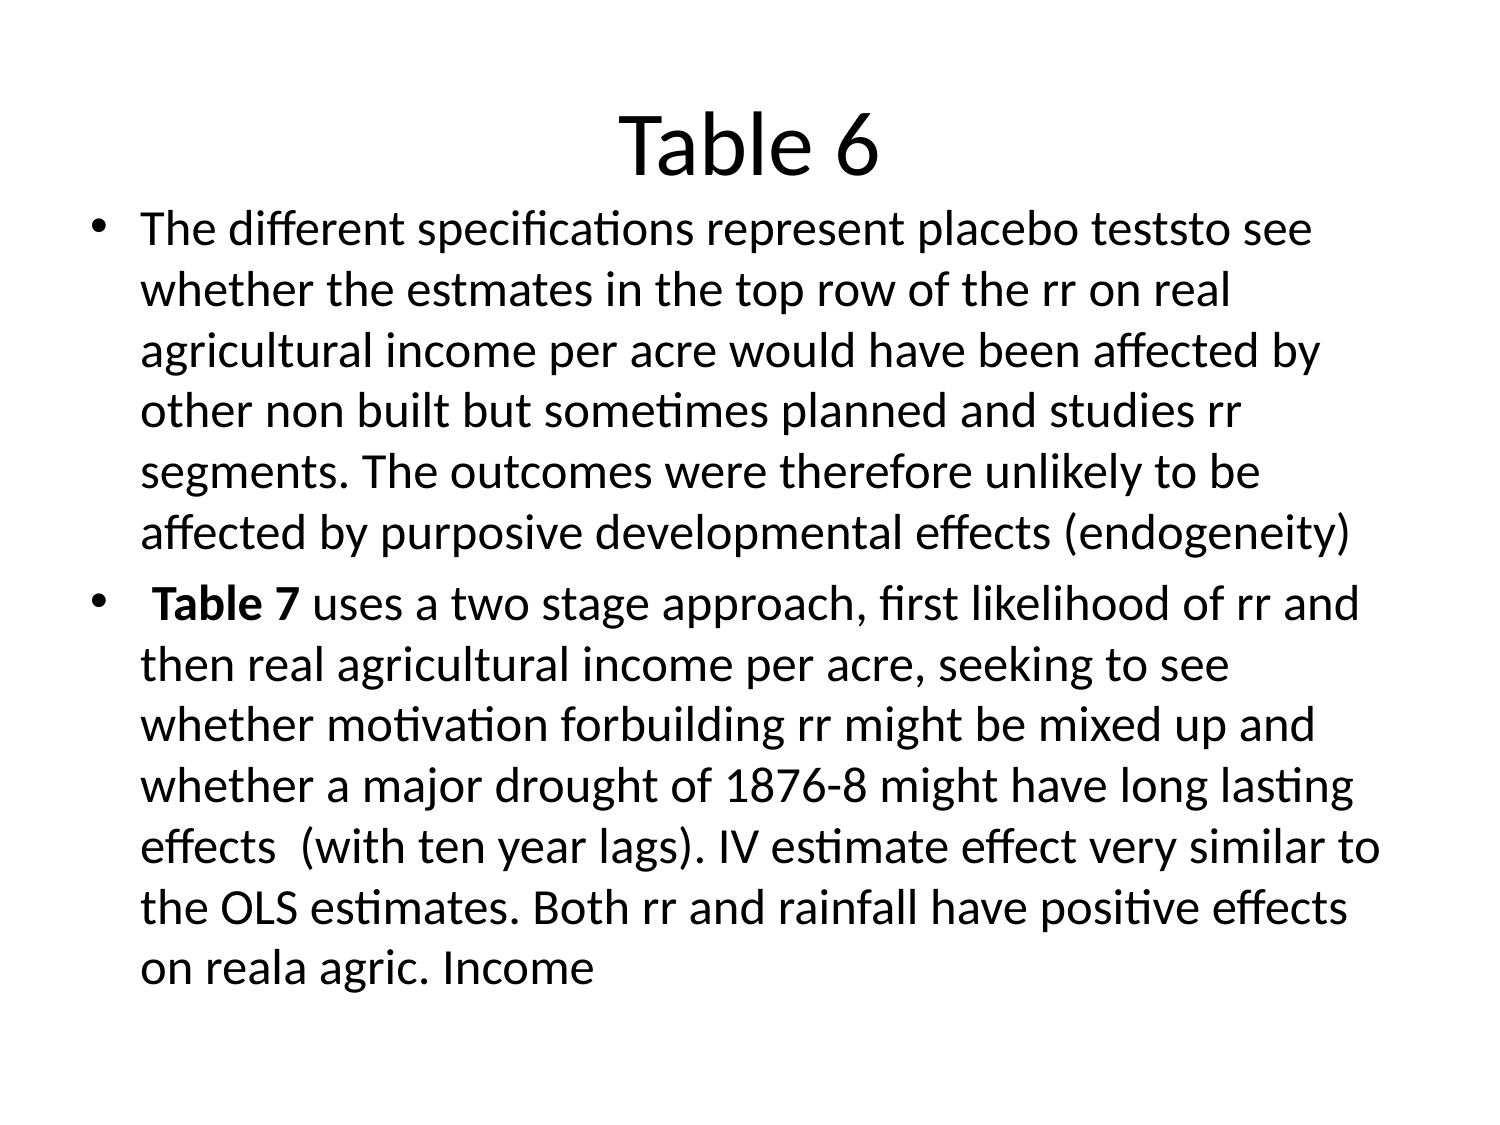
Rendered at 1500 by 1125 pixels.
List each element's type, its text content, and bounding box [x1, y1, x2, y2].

list The different specifications represent placebo teststo see whether the estmates in the top row of the rr on real agricultural income per acre would have been affected by other non built but sometimes planned and studies rr segments. The outcomes were therefore unlikely to be affected by purposive developmental effects (endogeneity) Table 7 uses a two stage approach, first likelihood of rr and then real agricultural income per acre, seeking to see whether motivation forbuilding rr might be mixed up and whether a major drought of 1876-8 might have long lasting effects (with ten year lags). IV estimate effect very similar to the OLS estimates. Both rr and rainfall have positive effects on reala agric. Income [75, 187, 1425, 1005]
title Table 6 [75, 45, 1425, 187]
